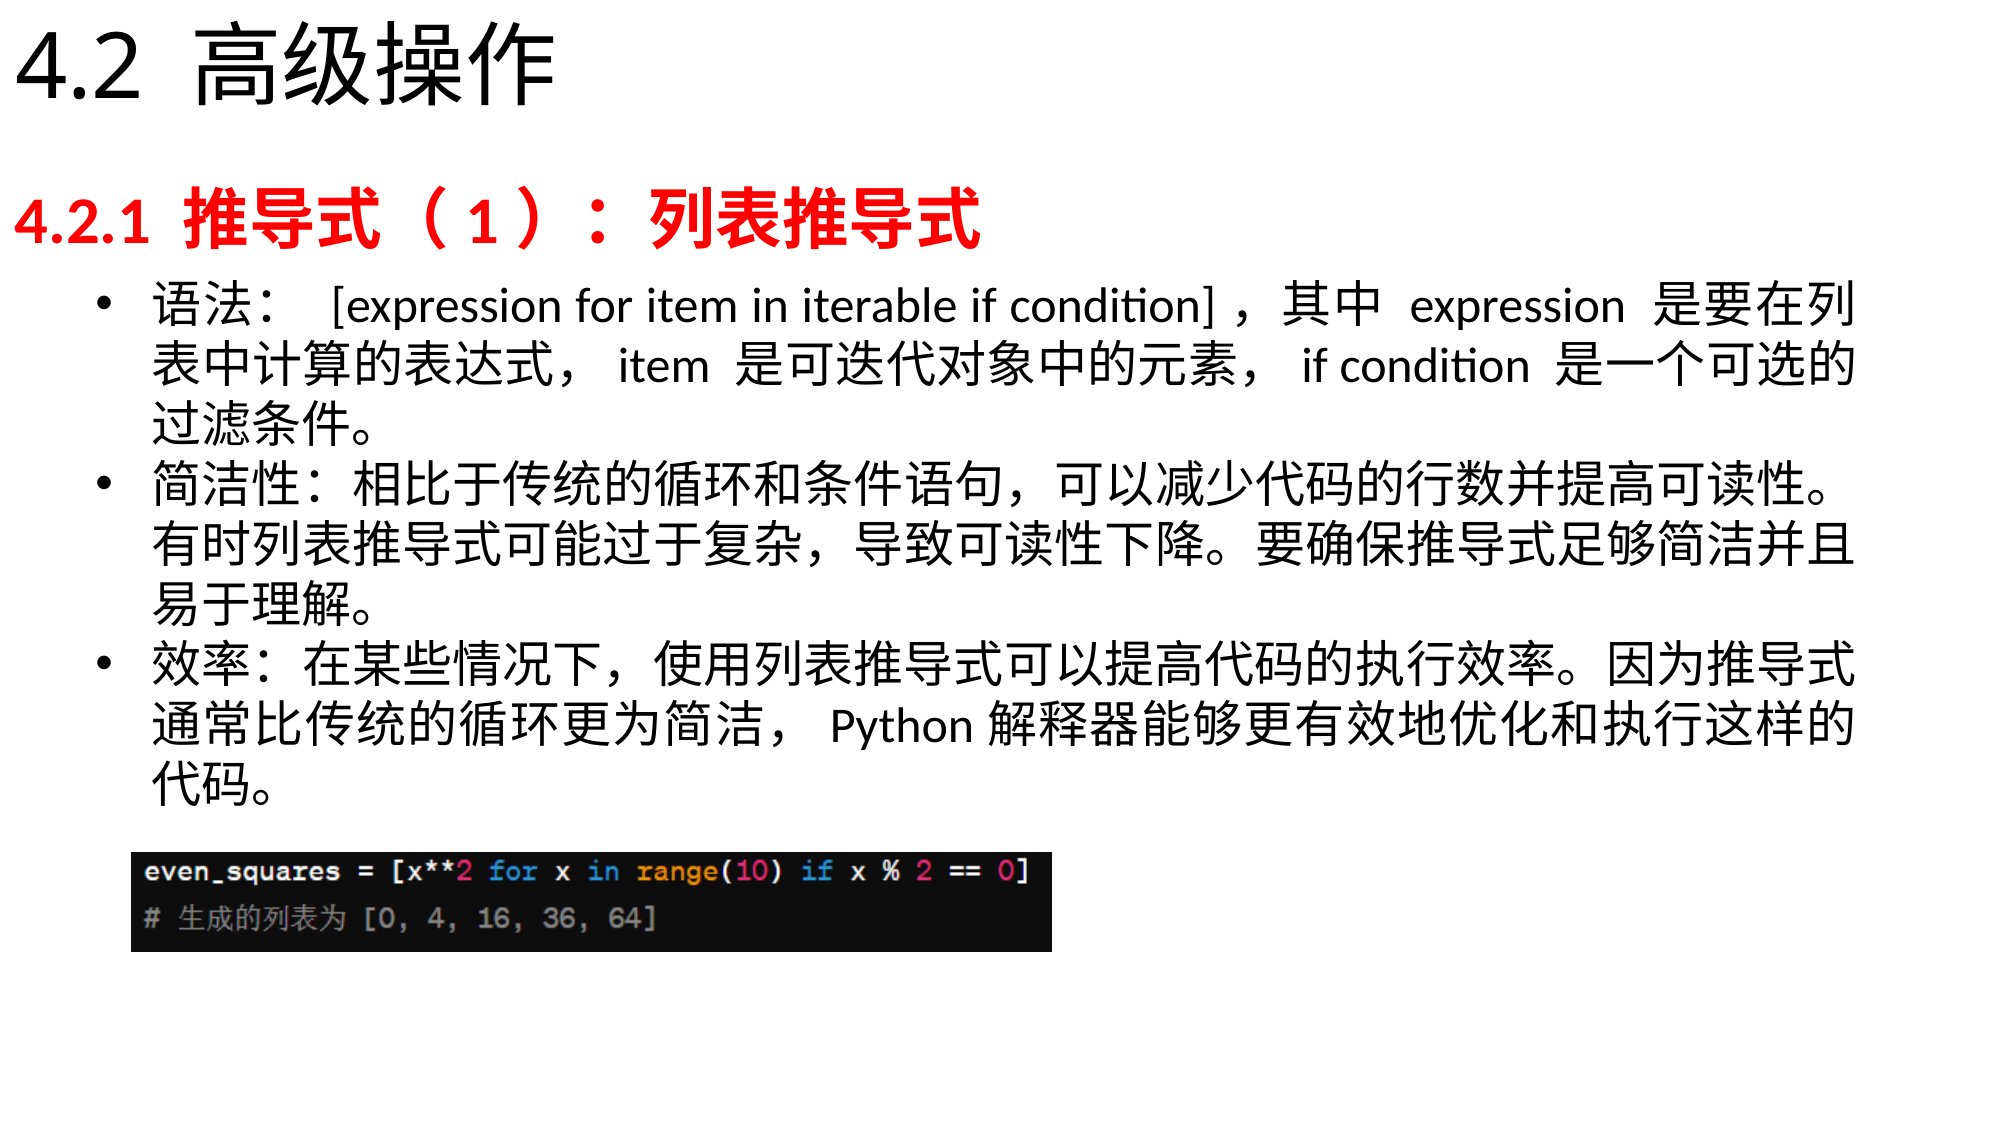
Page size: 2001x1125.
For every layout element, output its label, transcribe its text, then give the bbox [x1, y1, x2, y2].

picture [131, 852, 1052, 952]
text_box 语法： [expression for item in iterable if condition]，其中 expression 是要在列表中计算的表达式，item 是可迭代对象中的元素，if condition 是一个可选的过滤条件。 简洁性：相比于传统的循环和条件语句，可以减少代码的行数并提高可读性。有时列表推导式可能过于复杂，导致可读性下降。要确保推导式足够简洁并且易于理解。 效率：在某些情况下，使用列表推导式可以提高代码的执行效率。因为推导式通常比传统的循环更为简洁，Python解释器能够更有效地优化和执行这样的代码。 [80, 265, 1872, 820]
text_box 4.2.1 推导式（1）：列表推导式 [0, 169, 2000, 264]
title 4.2 高级操作 [0, 0, 2000, 138]
